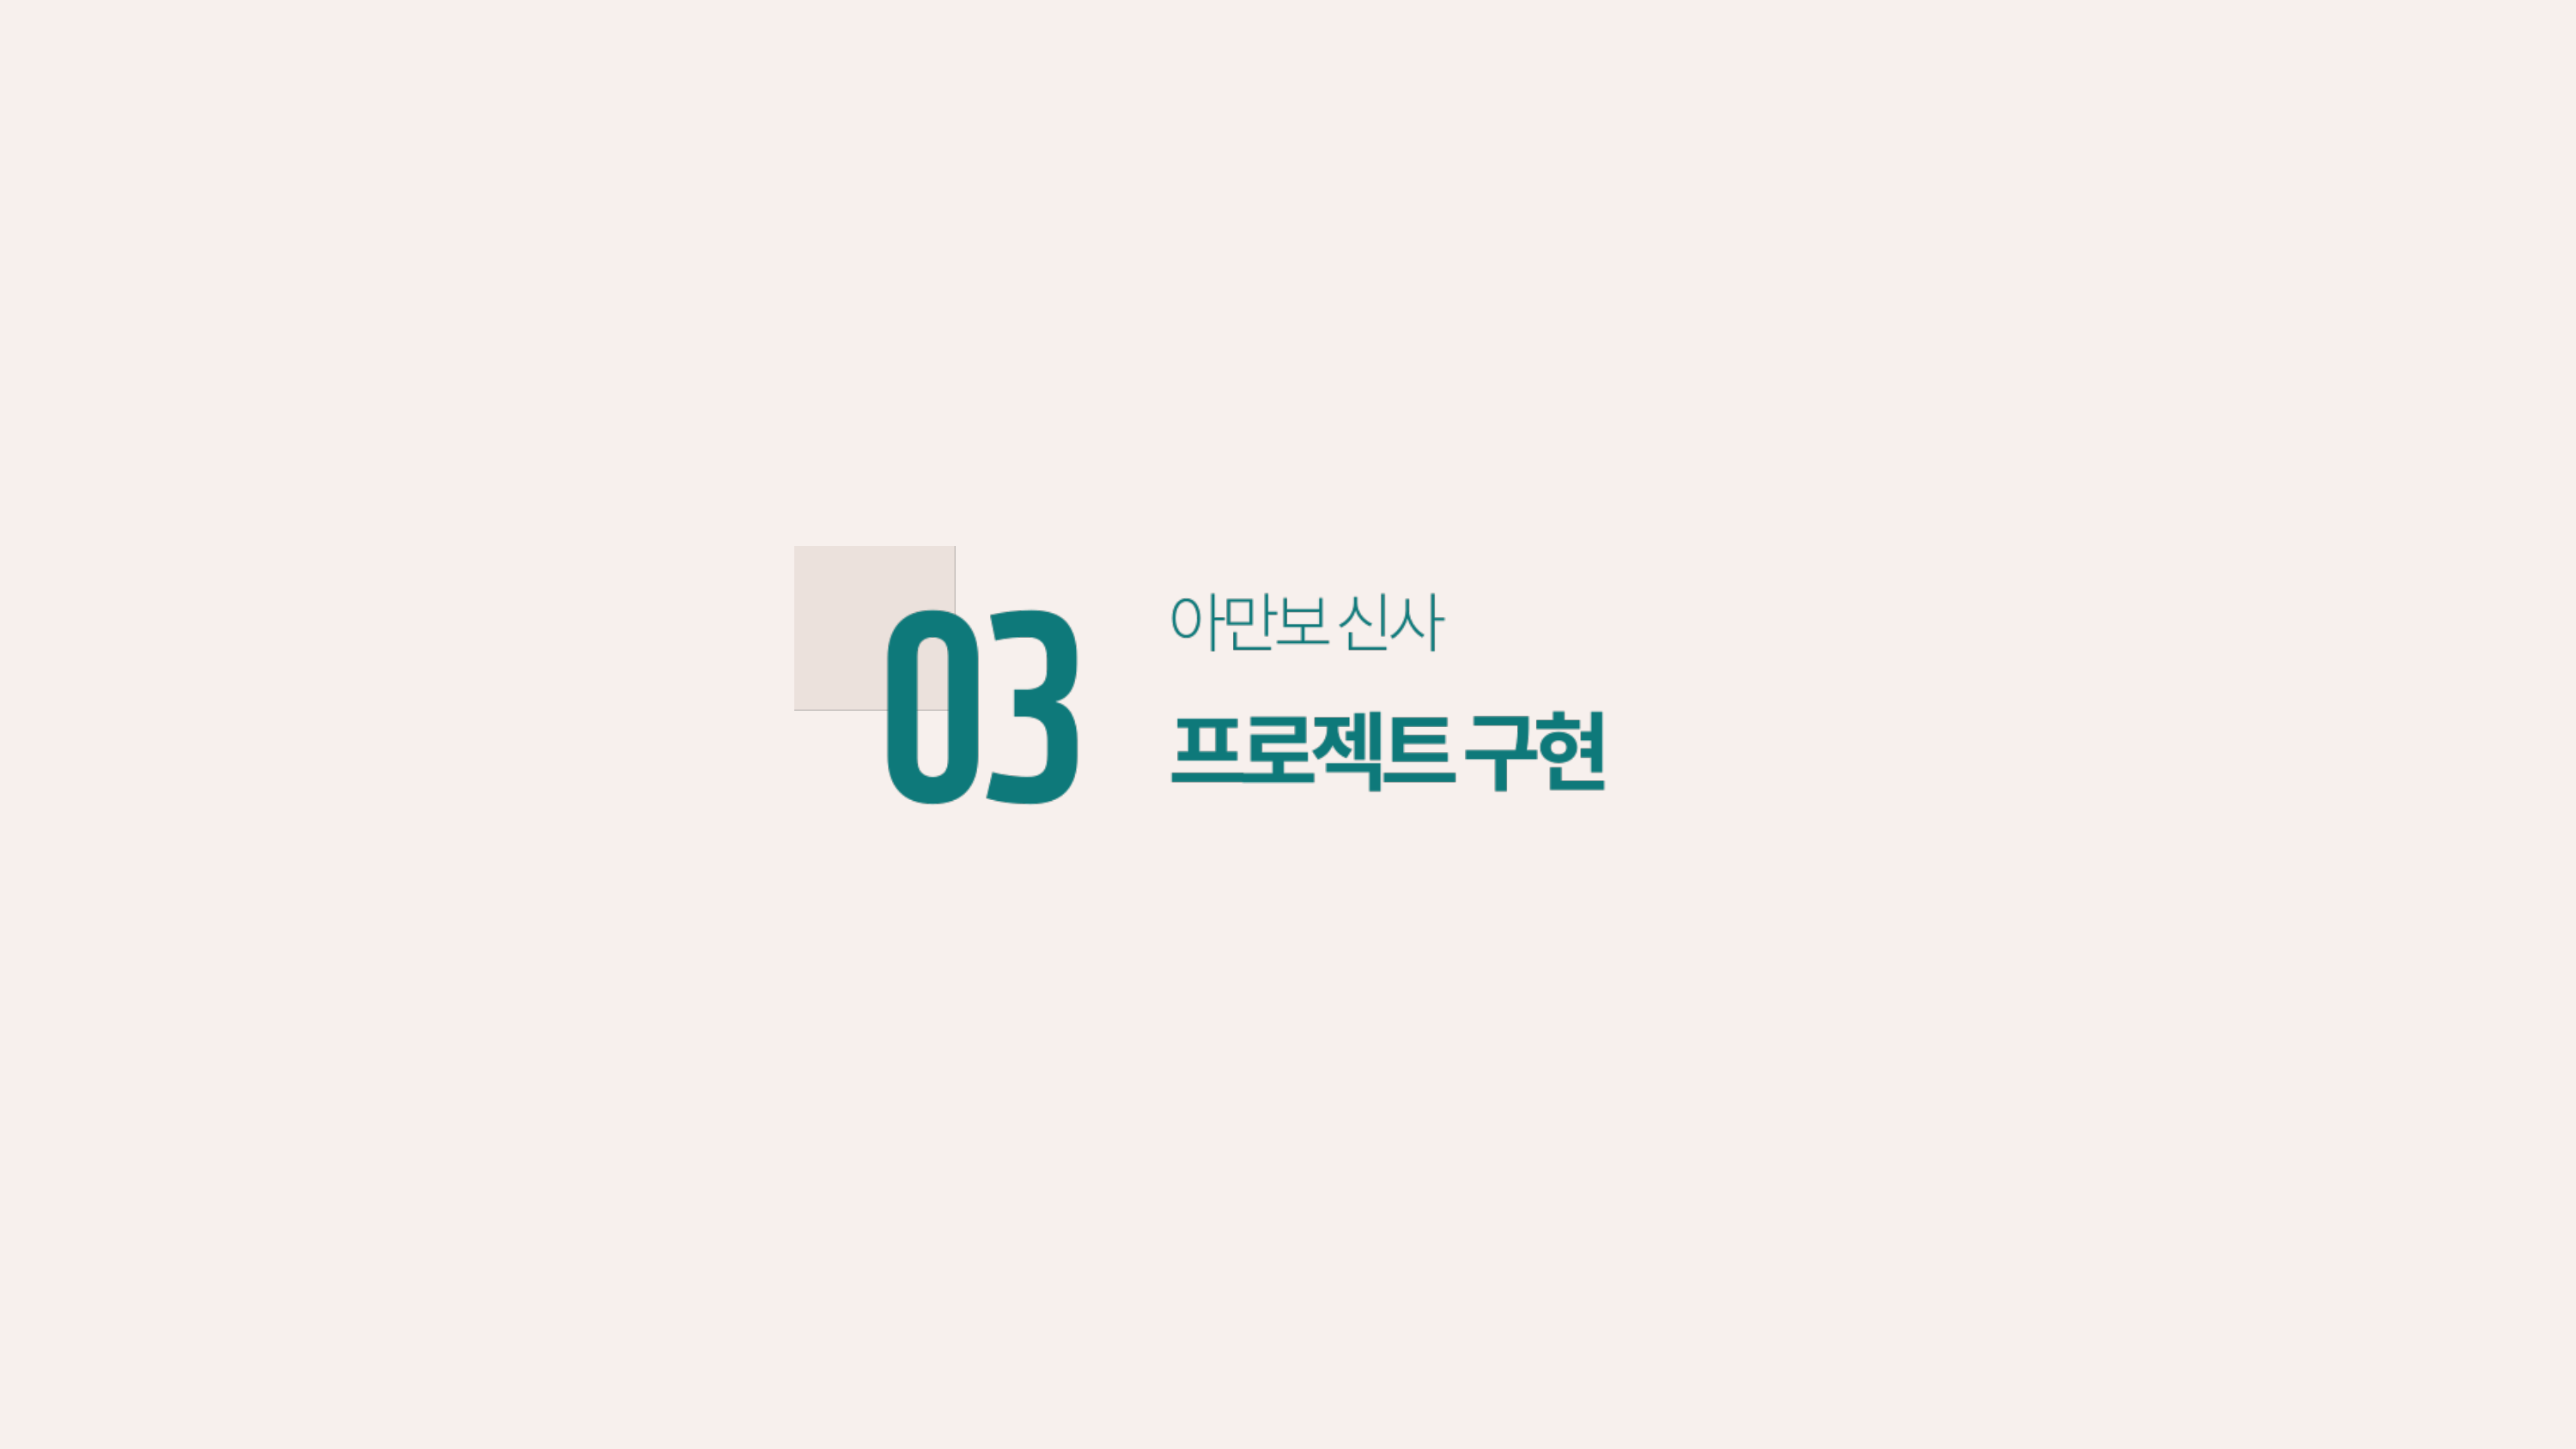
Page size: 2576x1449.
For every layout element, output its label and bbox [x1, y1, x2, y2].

text_box [794, 545, 957, 712]
picture [838, 556, 1649, 969]
